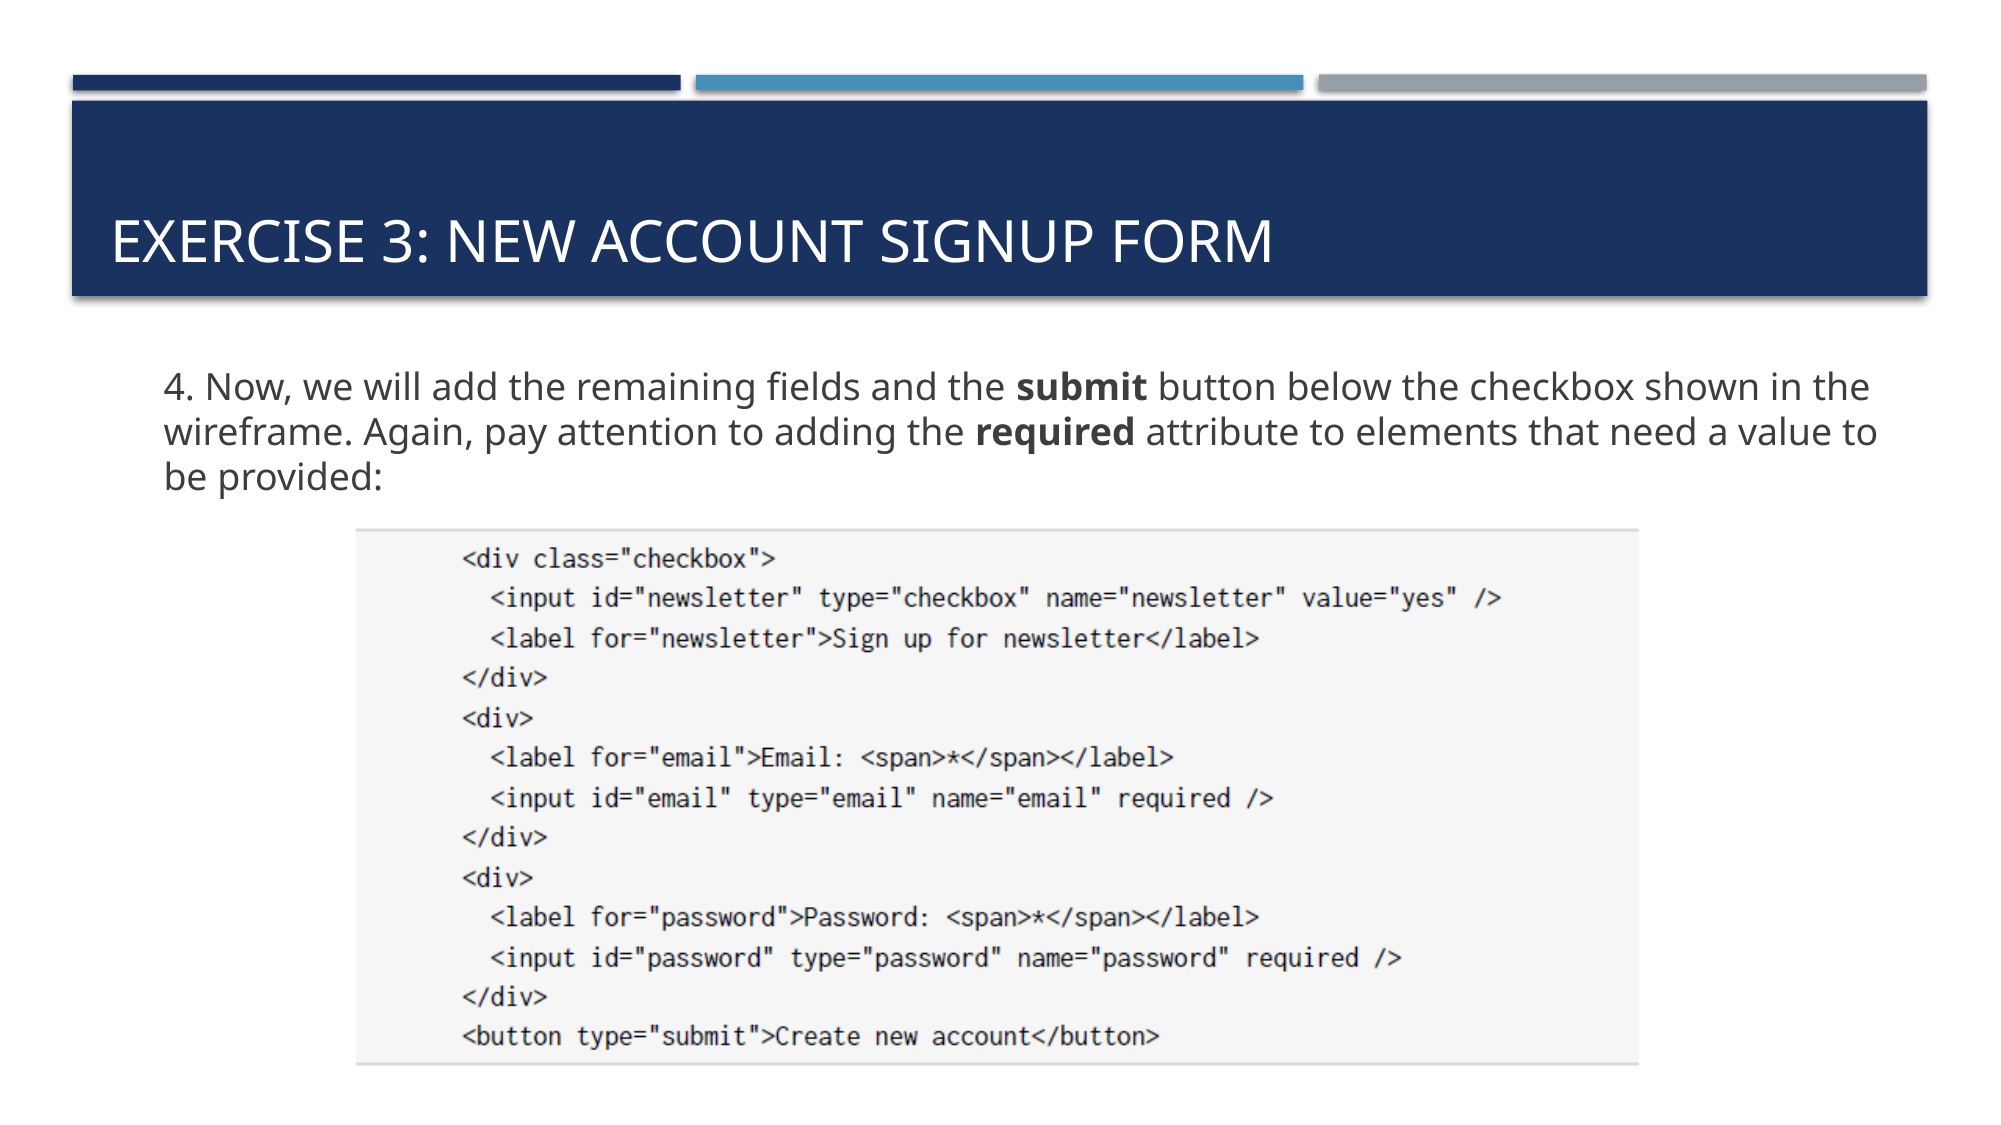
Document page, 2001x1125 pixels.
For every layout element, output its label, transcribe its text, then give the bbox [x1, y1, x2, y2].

list 4. Now, we will add the remaining fields and the submit button below the checkbox shown in the wireframe. Again, pay attention to adding the required attribute to elements that need a value to be provided: [95, 355, 1905, 1072]
picture [353, 521, 1647, 1073]
title Exercise 3: New Account Signup Form [95, 115, 1905, 282]
